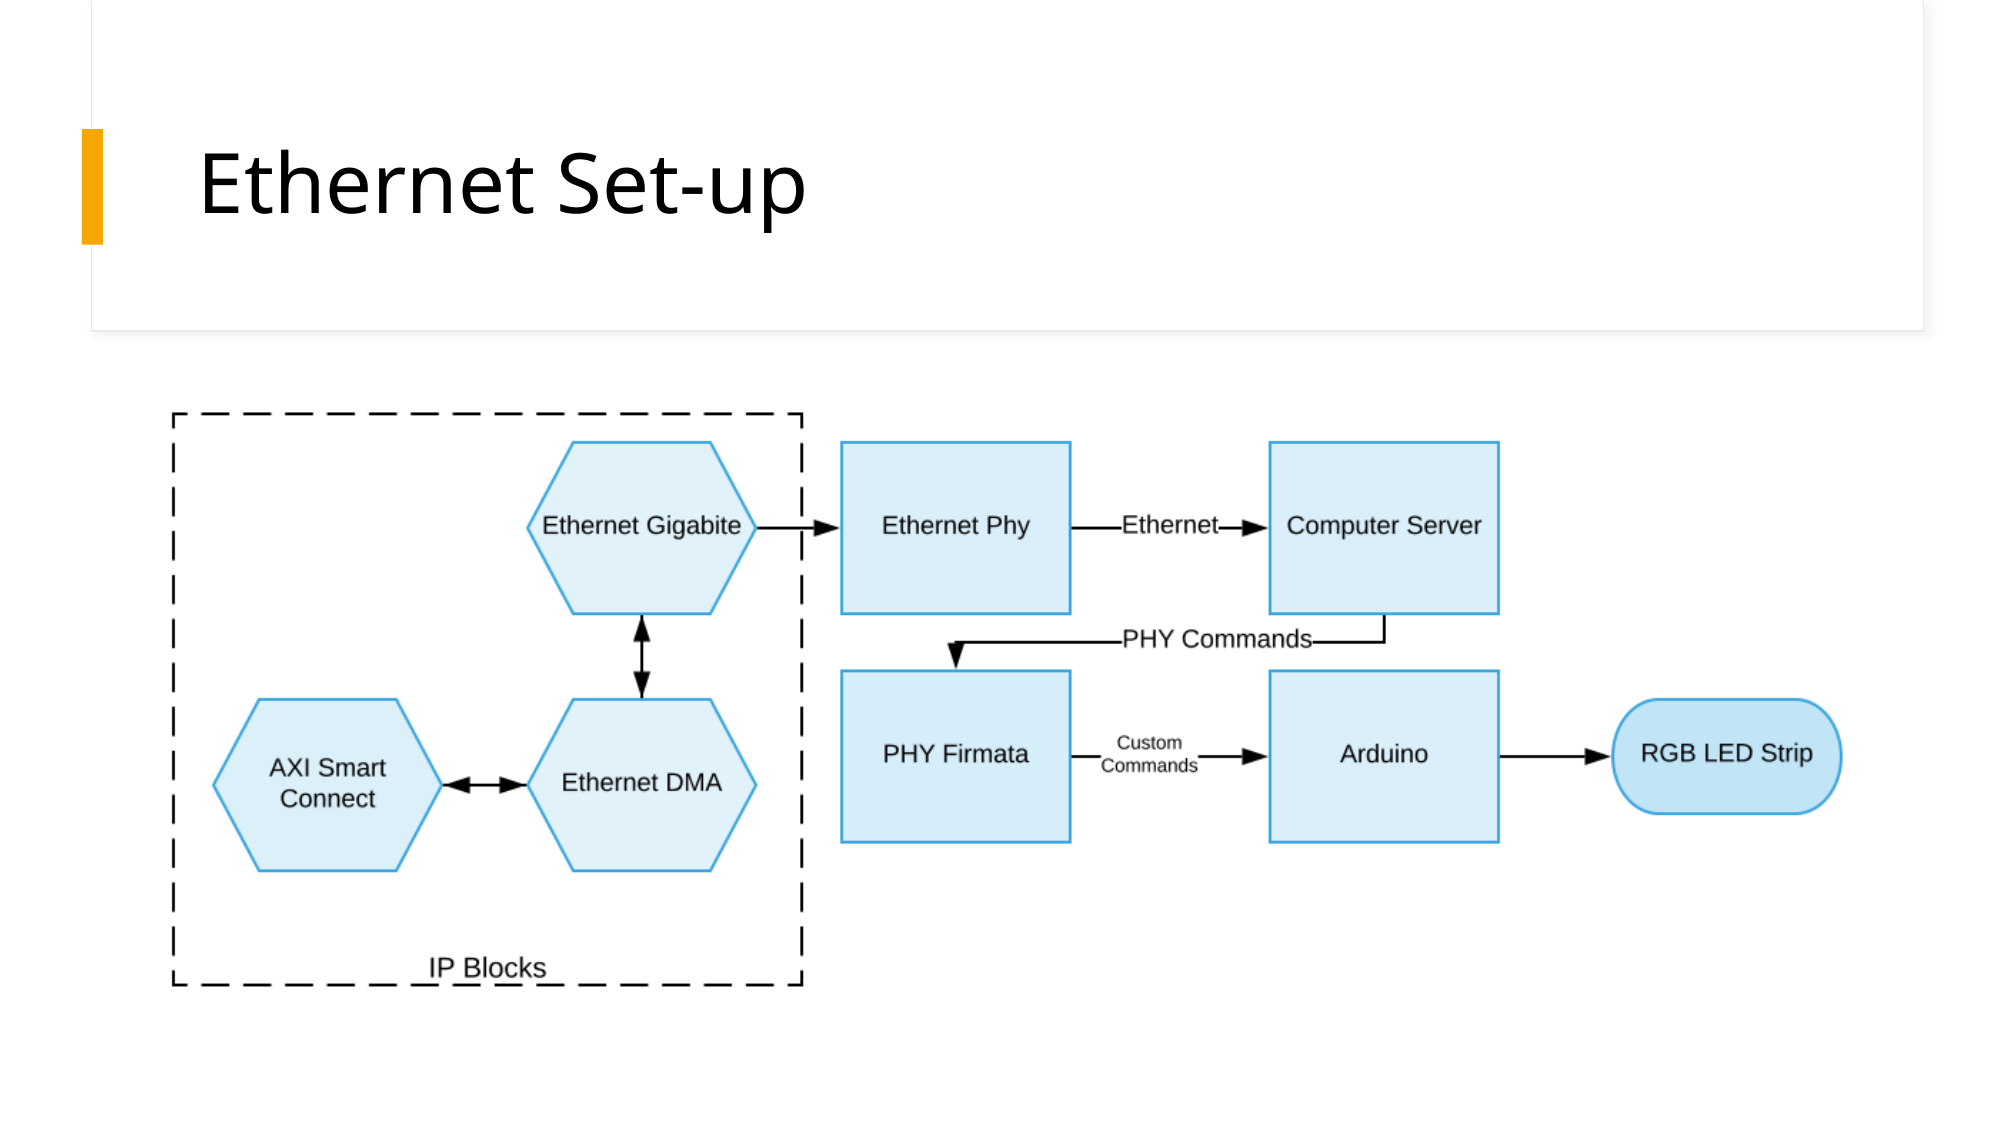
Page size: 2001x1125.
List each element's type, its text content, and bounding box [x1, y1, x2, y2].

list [146, 373, 1854, 1035]
title Ethernet Set-up [183, 90, 1851, 284]
